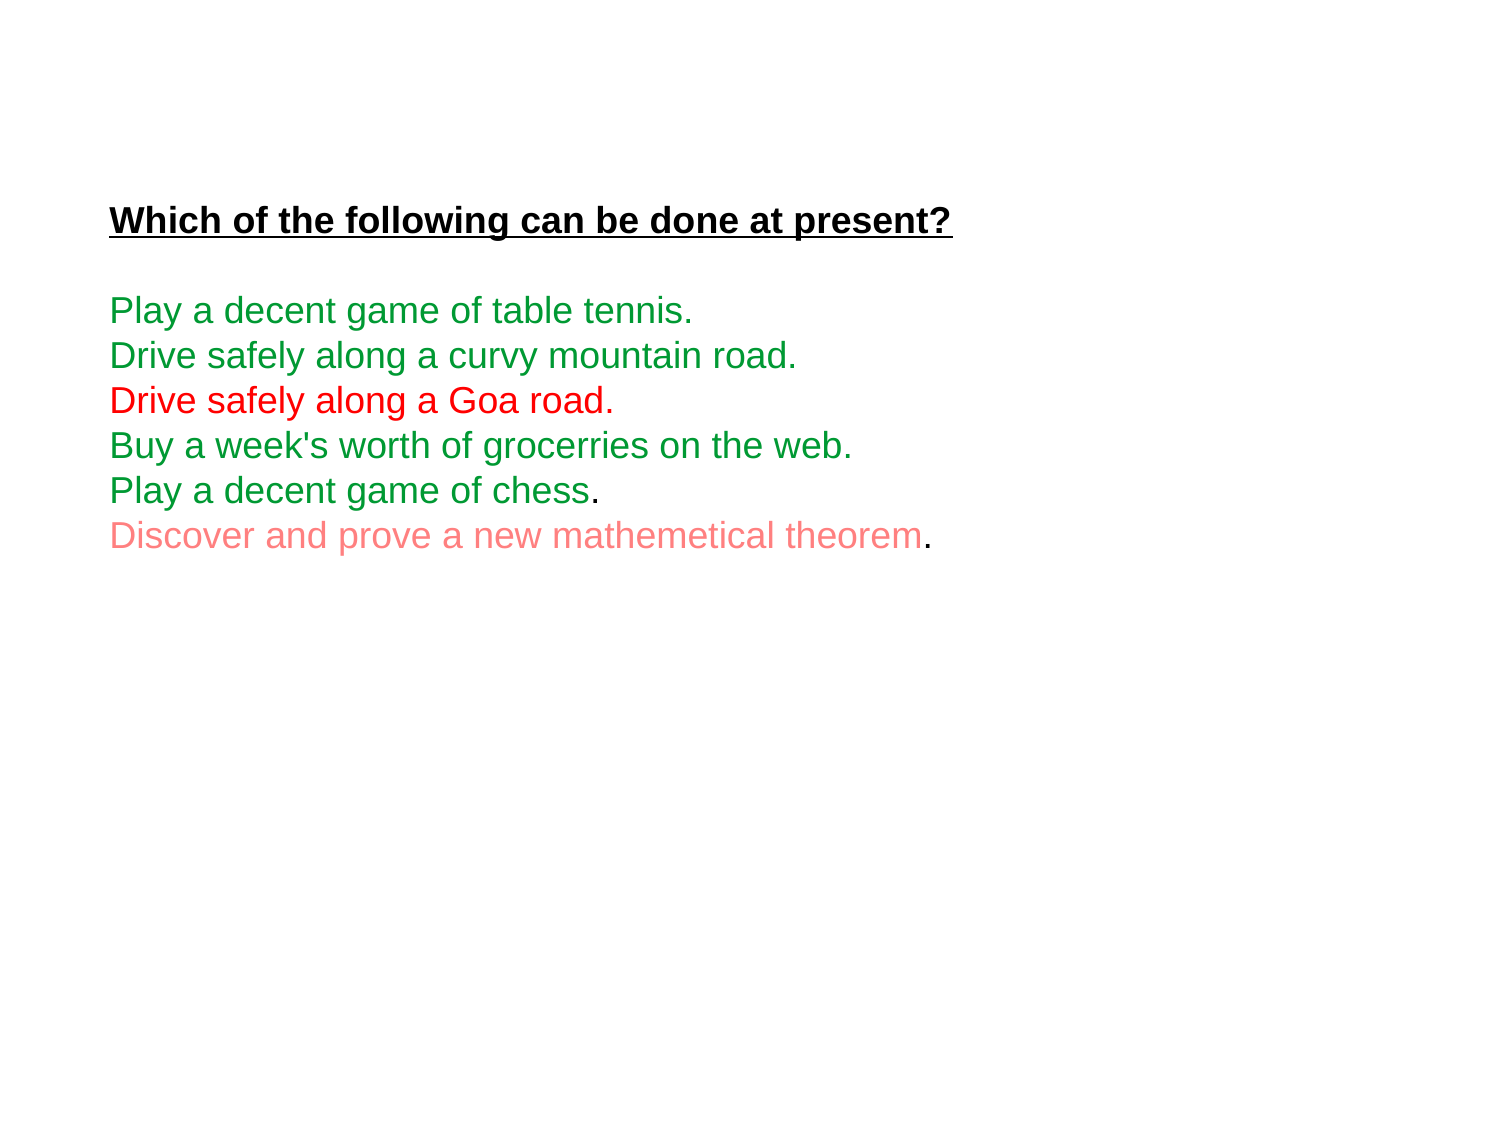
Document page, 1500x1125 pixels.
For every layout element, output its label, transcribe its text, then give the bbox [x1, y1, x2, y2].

text_box Which of the following can be done at present? Play a decent game of table tennis. Drive safely along a curvy mountain road. Drive safely along a Goa road. Buy a week's worth of grocerries on the web. Play a decent game of chess. Discover and prove a new mathemetical theorem. [94, 189, 1394, 564]
